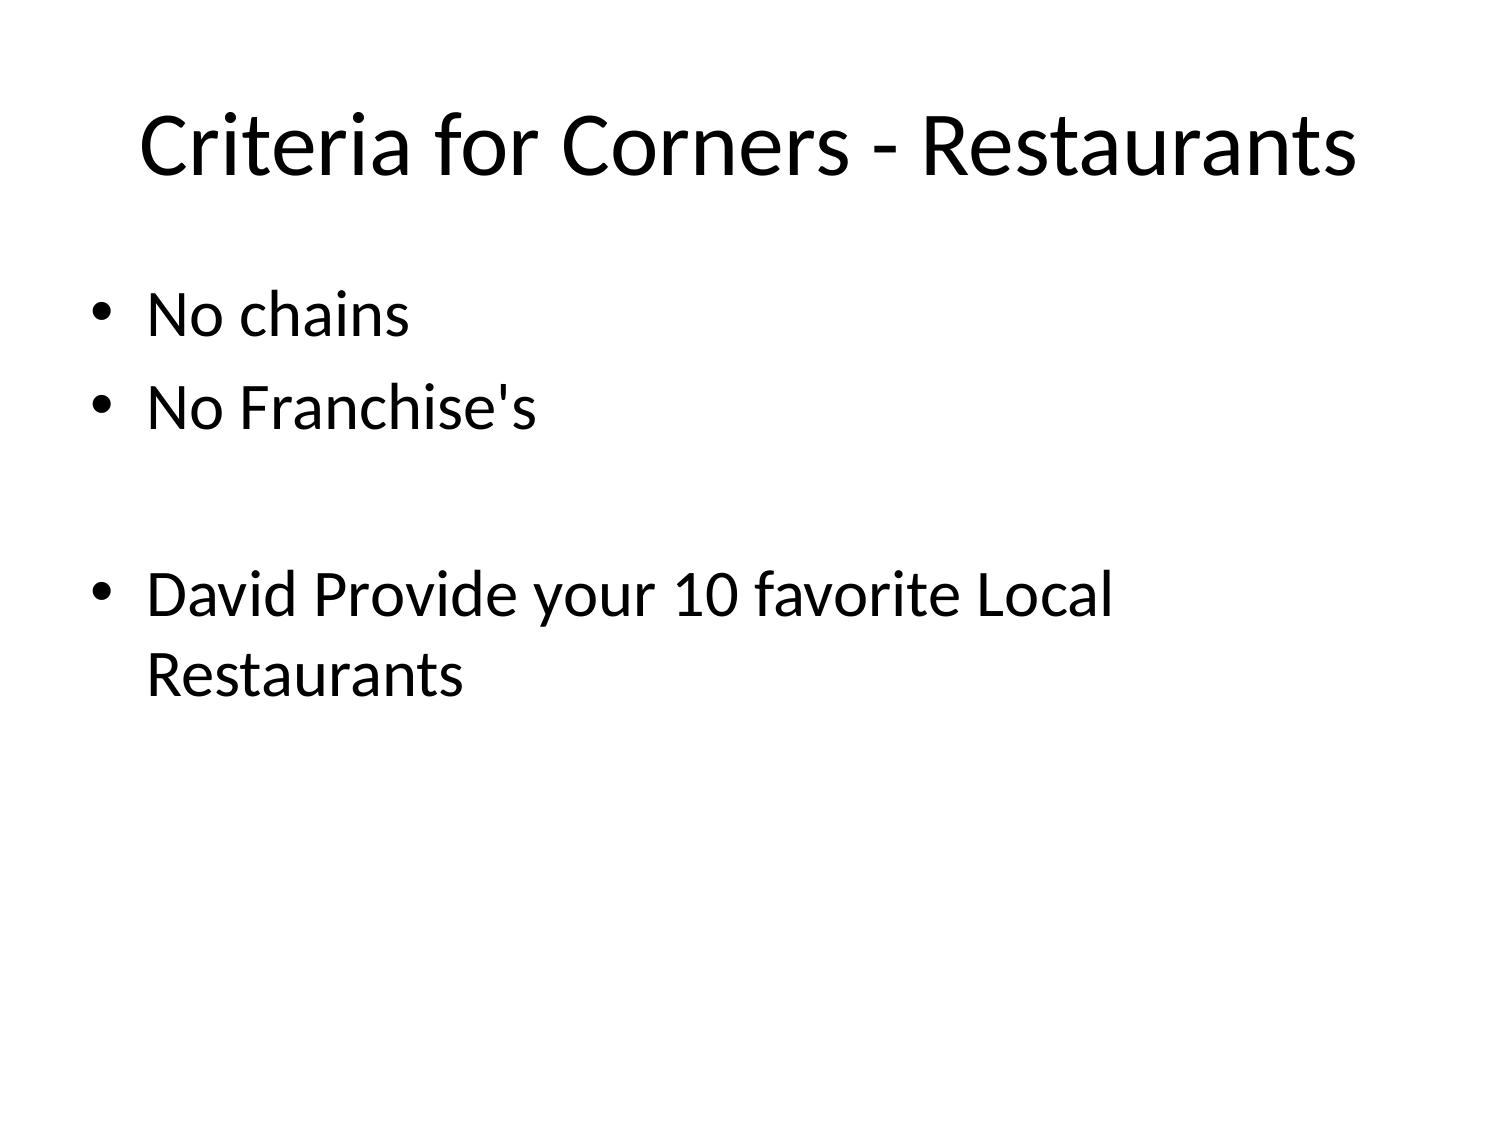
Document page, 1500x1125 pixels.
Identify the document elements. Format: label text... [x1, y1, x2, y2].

title Criteria for Corners - Restaurants [75, 45, 1425, 233]
list No chains No Franchise's David Provide your 10 favorite Local Restaurants [75, 262, 1425, 1005]
